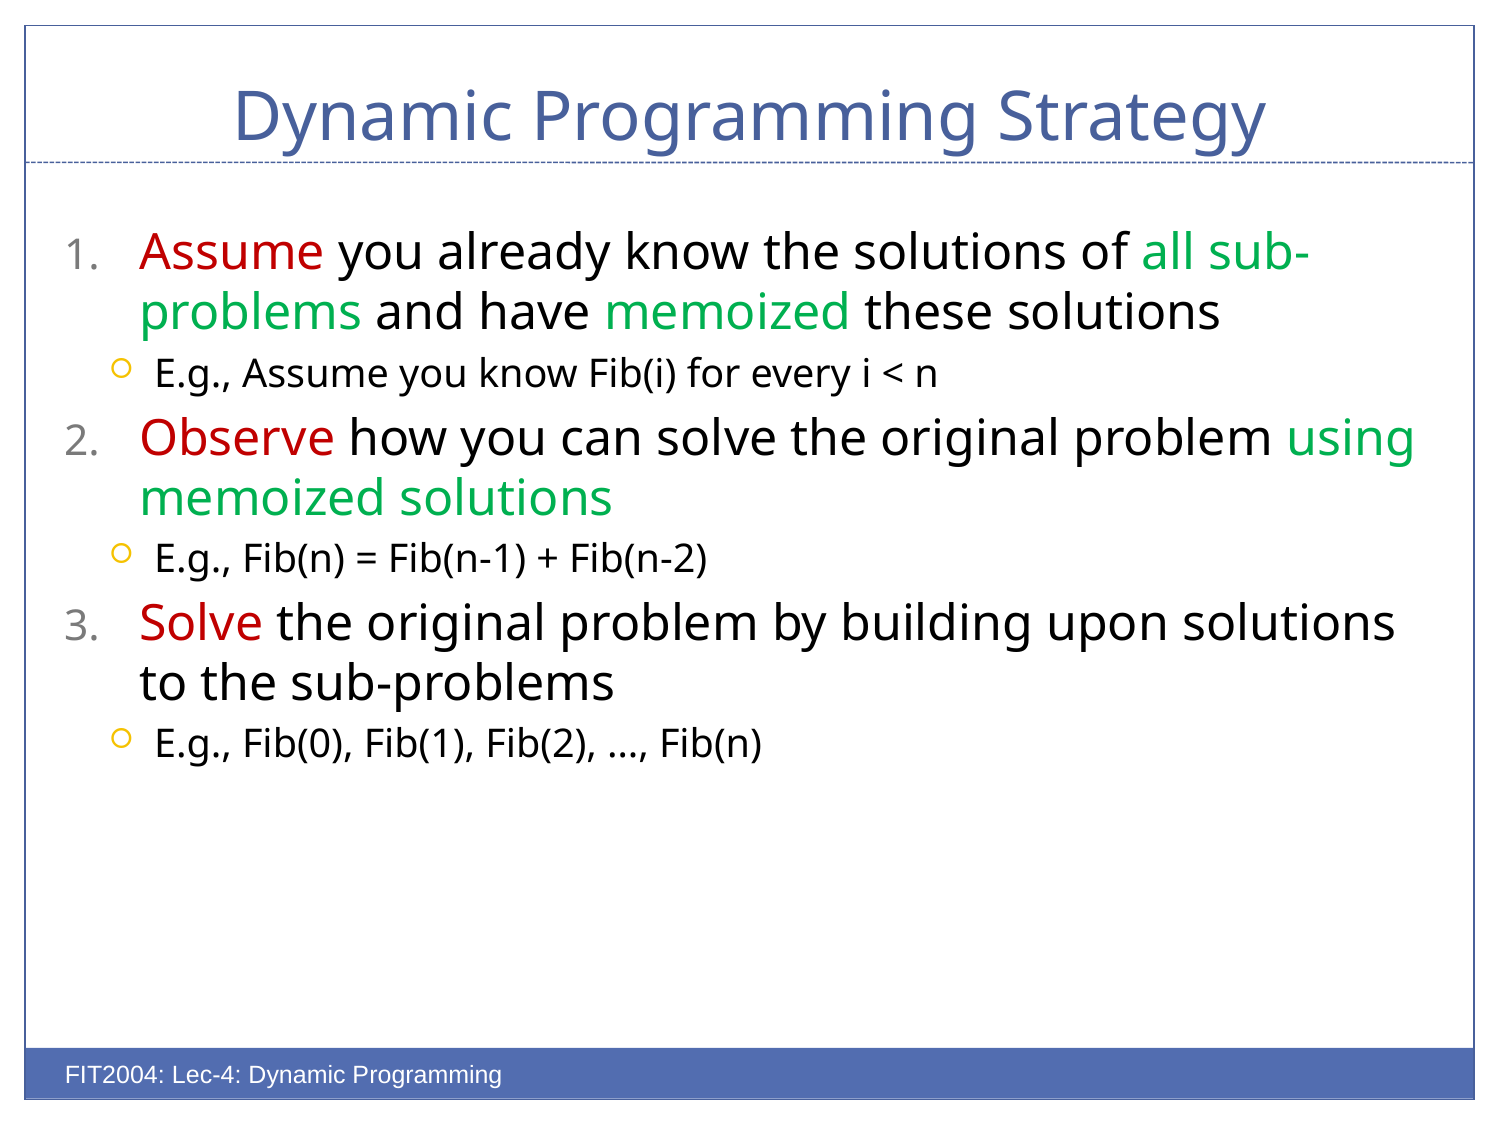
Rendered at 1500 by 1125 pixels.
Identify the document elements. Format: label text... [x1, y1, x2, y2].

list Assume you already know the solutions of all sub-problems and have memoized these solutions E.g., Assume you know Fib(i) for every i < n Observe how you can solve the original problem using memoized solutions E.g., Fib(n) = Fib(n-1) + Fib(n-2) Solve the original problem by building upon solutions to the sub-problems E.g., Fib(0), Fib(1), Fib(2), …, Fib(n) [49, 212, 1450, 1001]
title Dynamic Programming Strategy [49, 37, 1450, 162]
footer FIT2004: Lec-4: Dynamic Programming [50, 1051, 800, 1112]
